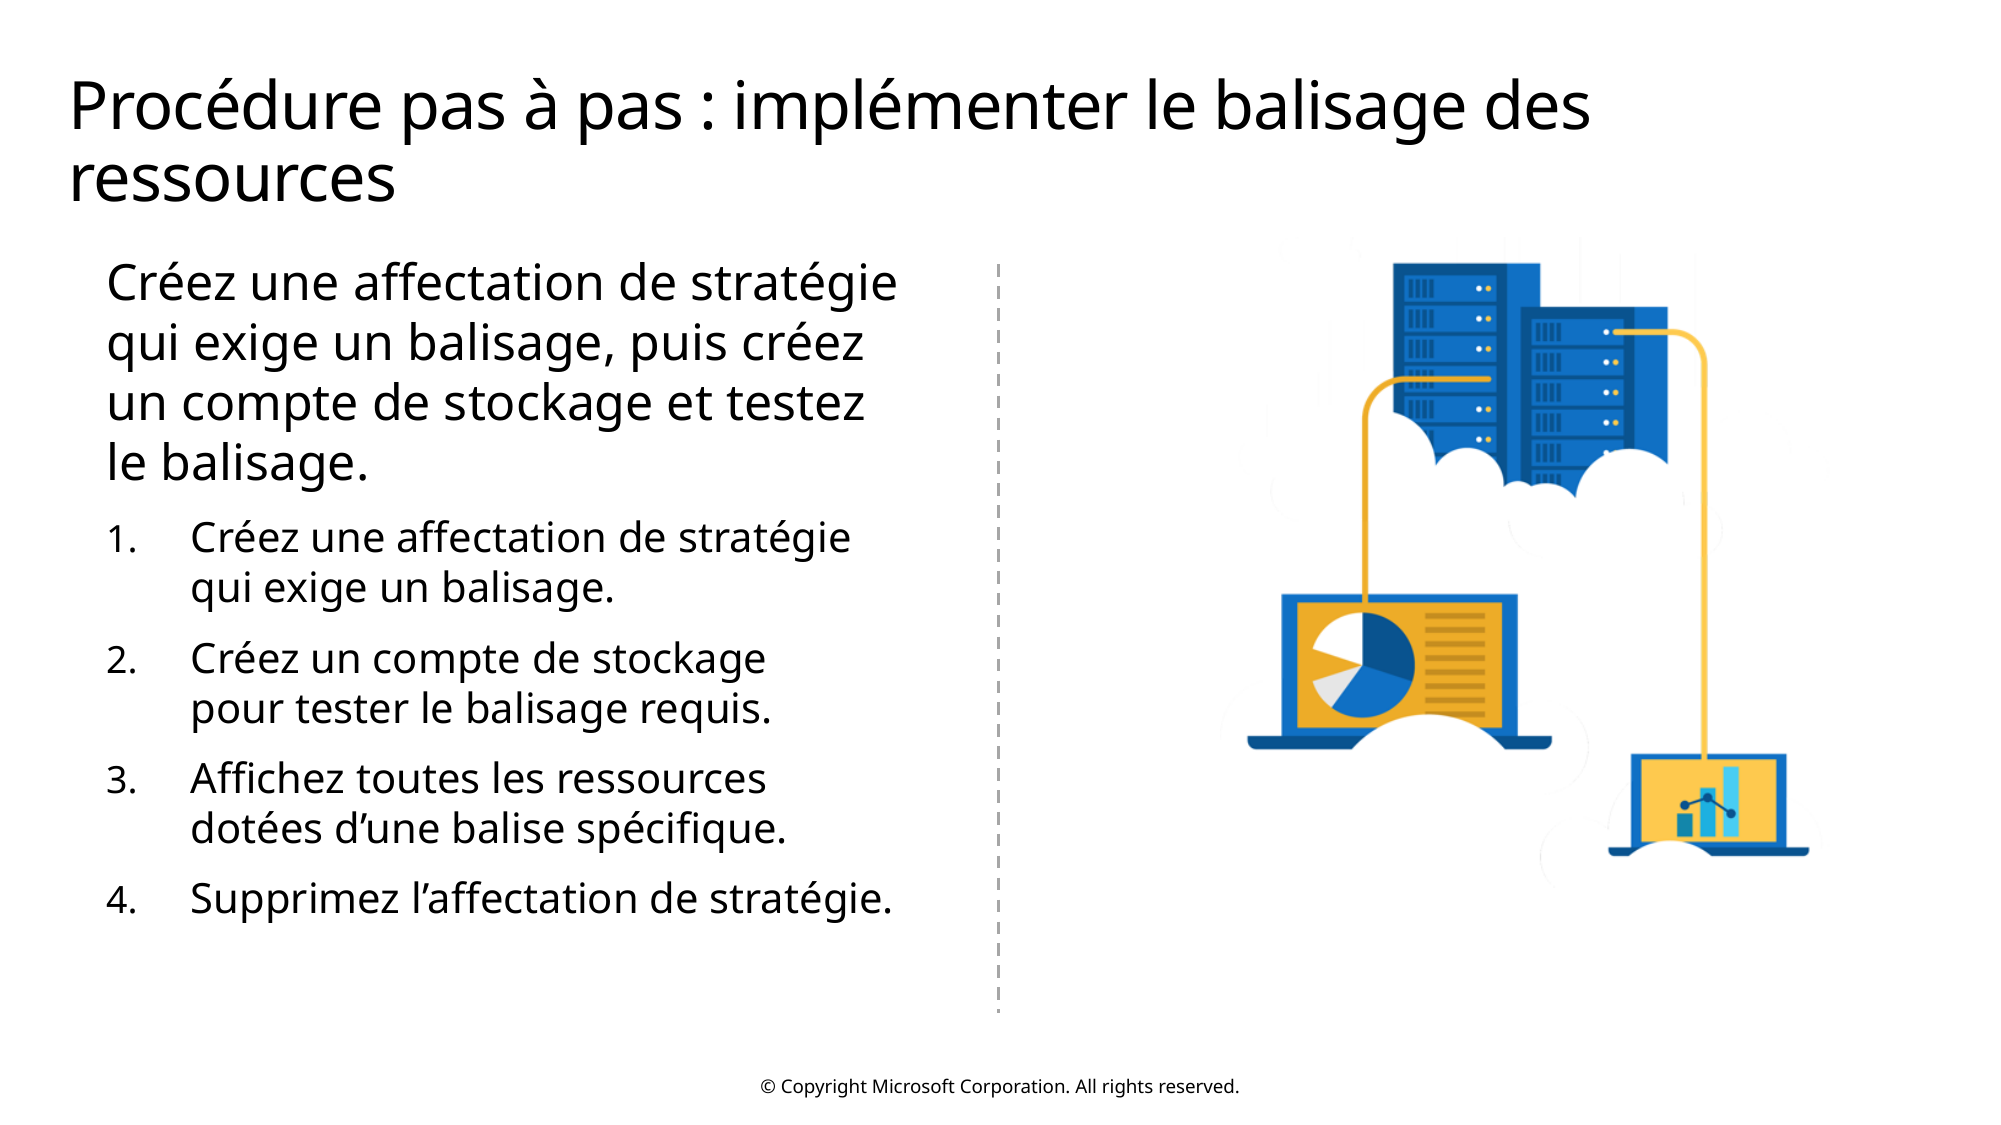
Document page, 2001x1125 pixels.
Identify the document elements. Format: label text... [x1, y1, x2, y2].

picture [1220, 237, 1838, 888]
list Créez une affectation de stratégie qui exige un balisage, puis créez un compte de stockage et testez le balisage. Créez une affectation de stratégie qui exige un balisage. Créez un compte de stockage pour tester le balisage requis. Affichez toutes les ressources dotées d’une balise spécifique. Supprimez l’affectation de stratégie. [68, 250, 954, 961]
title Procédure pas à pas : implémenter le balisage des ressources [68, 72, 1930, 184]
